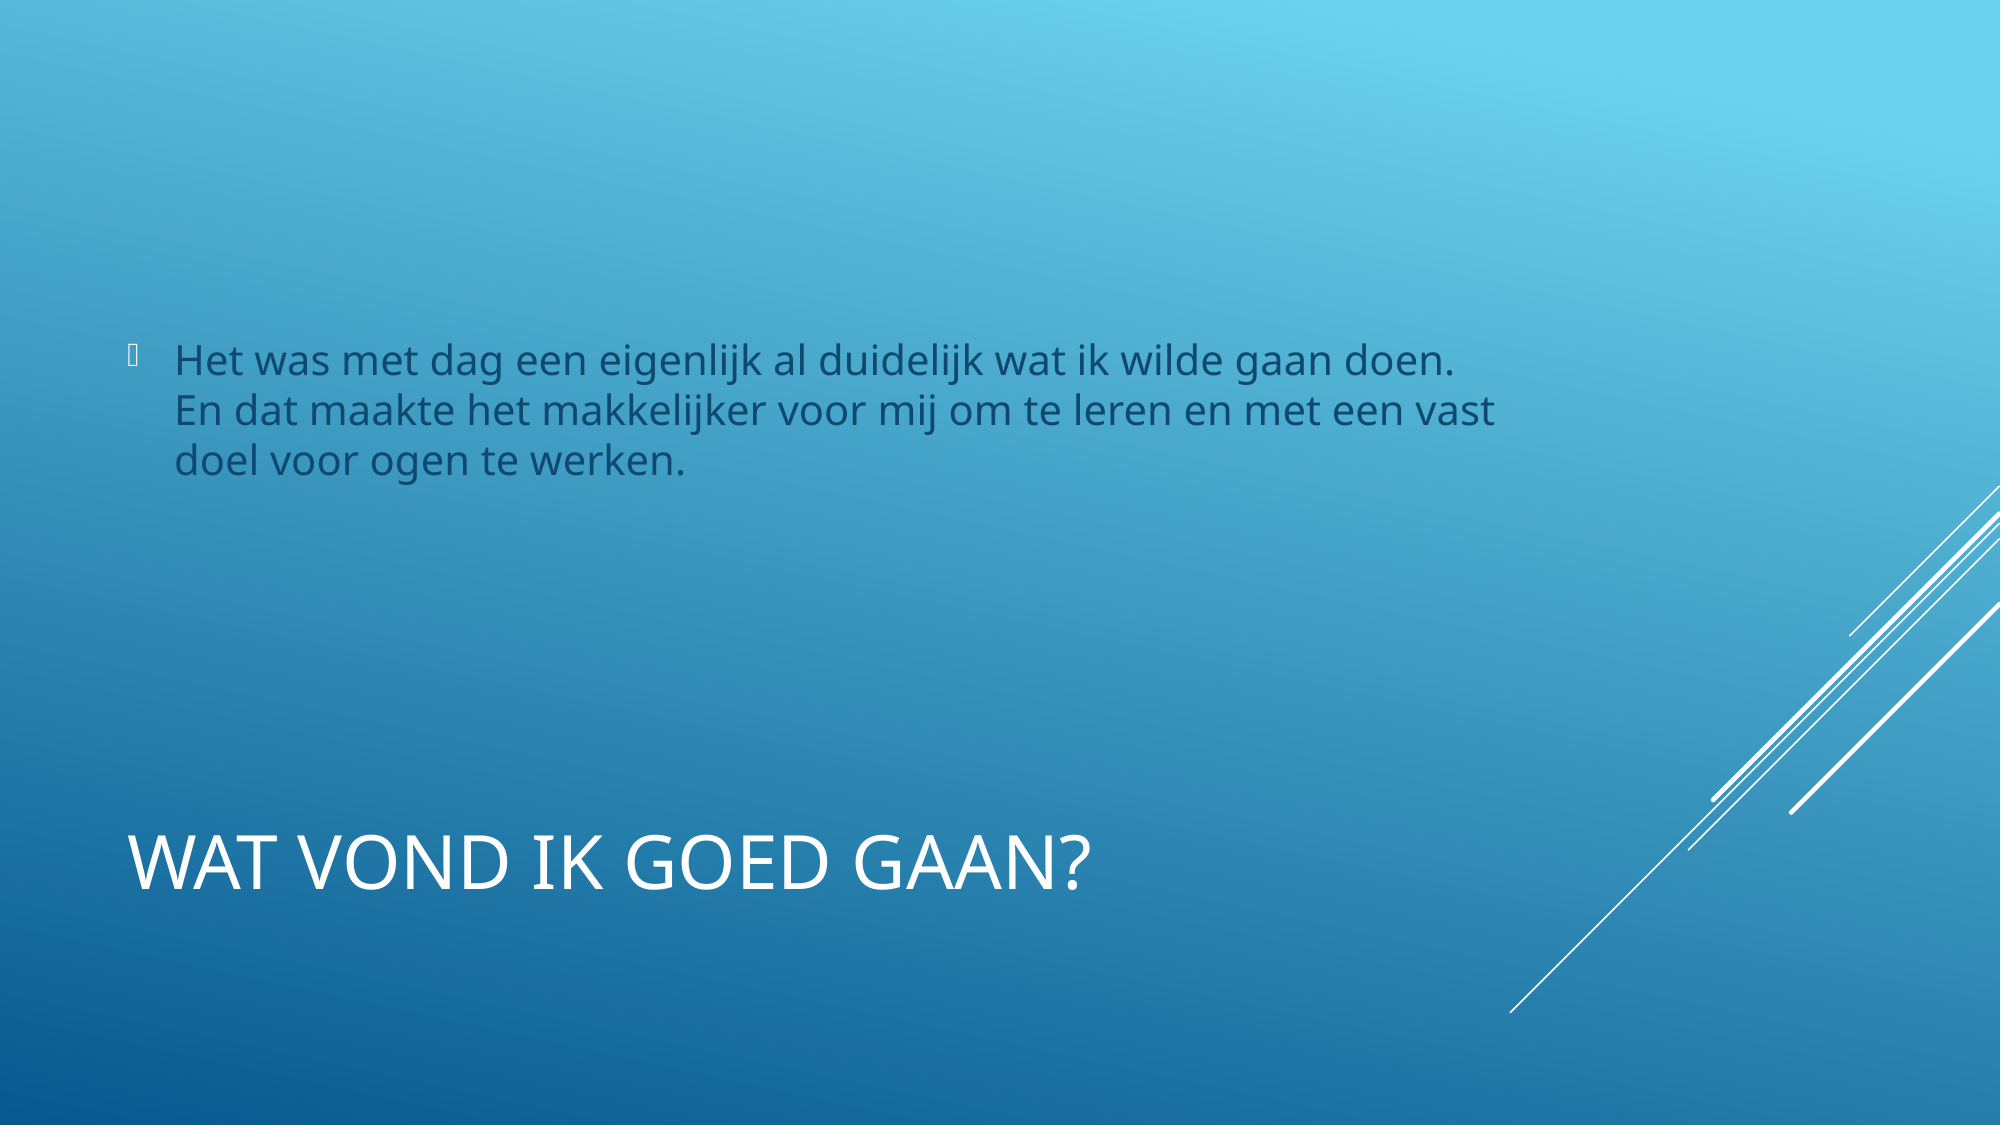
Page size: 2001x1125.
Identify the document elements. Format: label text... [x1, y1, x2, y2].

list Het was met dag een eigenlijk al duidelijk wat ik wilde gaan doen. En dat maakte het makkelijker voor mij om te leren en met een vast doel voor ogen te werken. [112, 112, 1513, 706]
title Wat vond ik goed gaan? [112, 736, 1513, 984]
